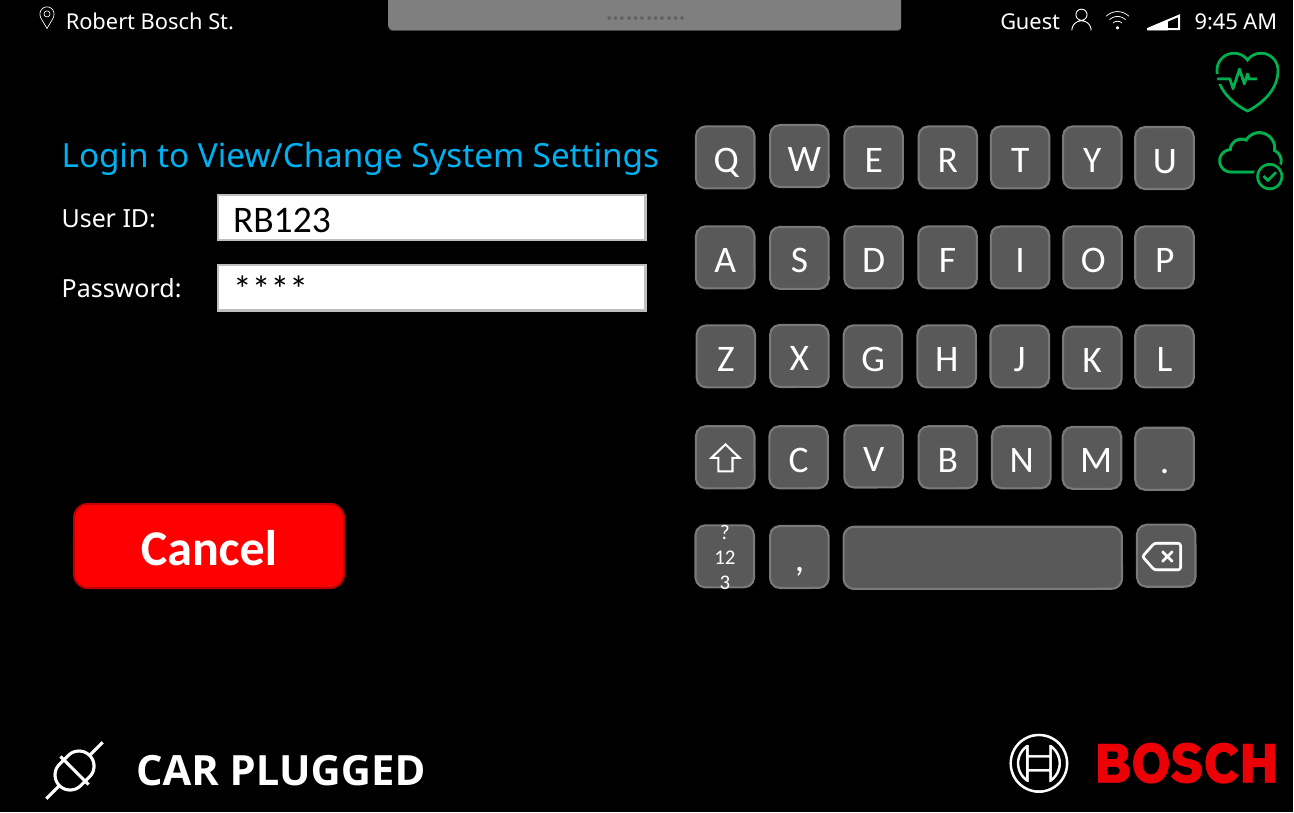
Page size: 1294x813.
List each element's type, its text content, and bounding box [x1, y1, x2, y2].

picture [1209, 42, 1286, 119]
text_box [695, 124, 1196, 589]
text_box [961, 0, 1098, 43]
picture [1008, 730, 1287, 797]
picture [31, 728, 117, 813]
text_box Password: [46, 265, 217, 310]
picture [1103, 5, 1132, 34]
text_box 9:45 AM [1179, 0, 1293, 41]
text_box CAR PLUGGED [121, 736, 549, 802]
text_box Cancel [72, 502, 346, 590]
text_box **** [217, 264, 647, 312]
text_box RB123 [217, 194, 647, 241]
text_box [33, 0, 345, 42]
picture [387, 0, 902, 31]
text_box User ID: [46, 194, 217, 240]
text_box Login to View/Change System Settings [46, 126, 695, 181]
picture [1218, 131, 1285, 192]
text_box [1147, 15, 1180, 30]
